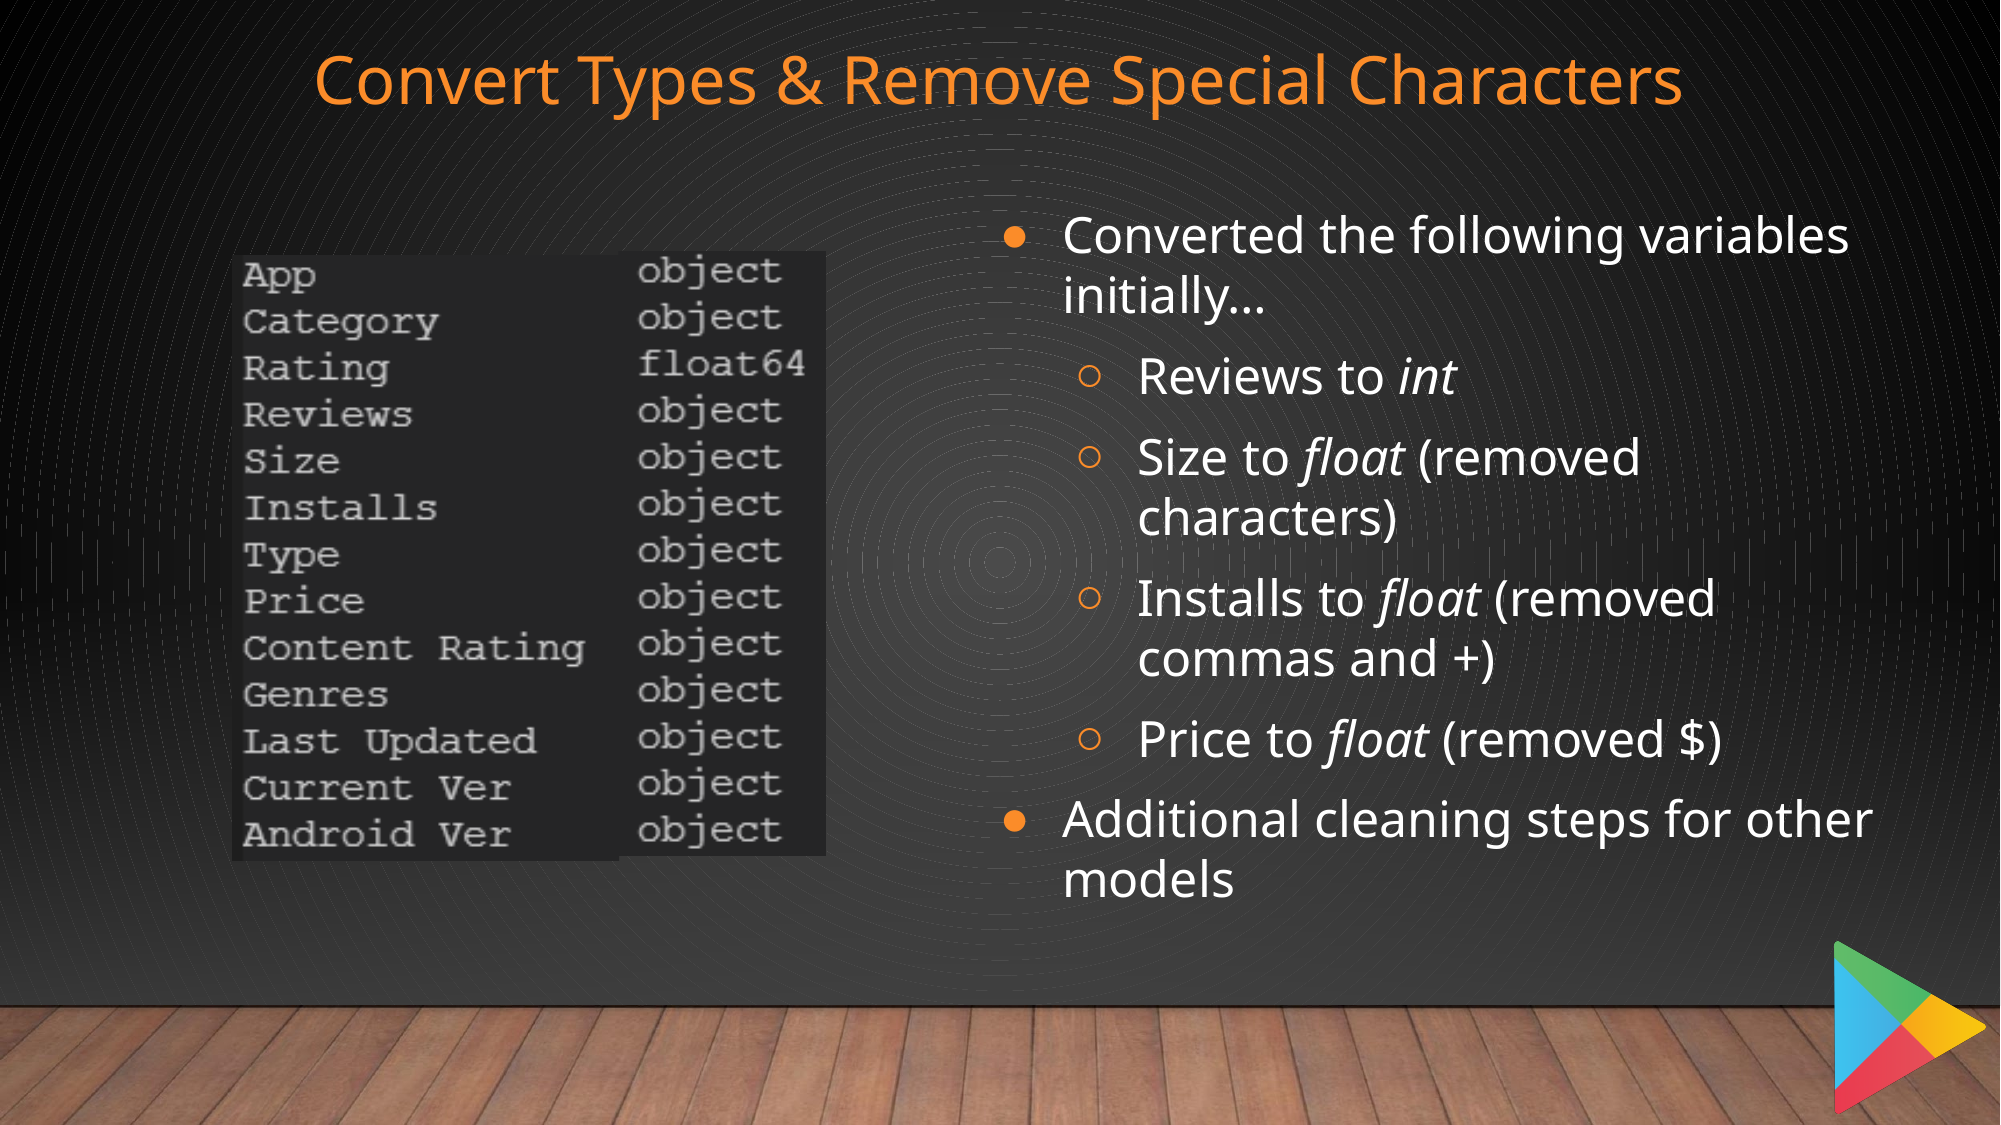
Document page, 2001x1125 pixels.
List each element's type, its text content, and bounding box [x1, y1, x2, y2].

picture [231, 251, 827, 877]
picture [0, 941, 2000, 1125]
title Convert Types & Remove Special Characters [238, 19, 1763, 127]
list Converted the following variables initially… Reviews to int Size to float (removed characters) Installs to float (removed commas and +) Price to float (removed $) Additional cleaning steps for other models [971, 196, 1894, 818]
